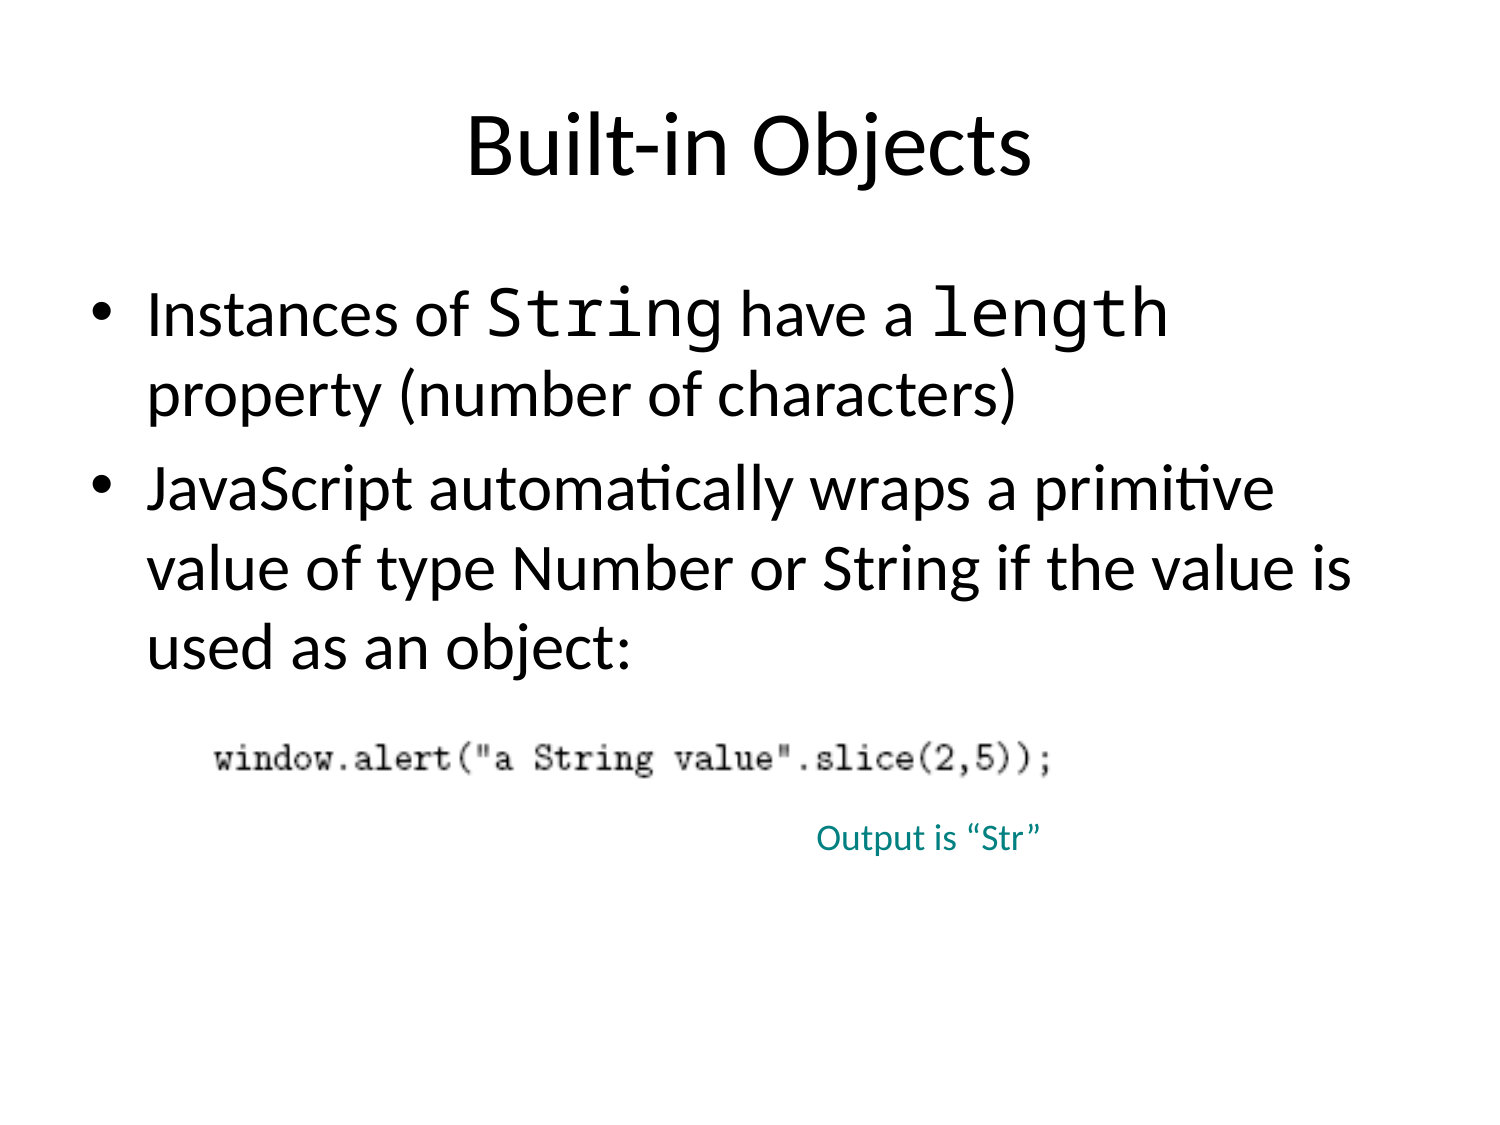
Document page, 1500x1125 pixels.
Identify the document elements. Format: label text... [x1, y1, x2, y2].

text_box Output is “Str” [801, 805, 1057, 866]
title Built-in Objects [75, 45, 1425, 233]
picture [199, 737, 1063, 787]
list Instances of String have a length property (number of characters) JavaScript automatically wraps a primitive value of type Number or String if the value is used as an object: [75, 262, 1425, 1005]
